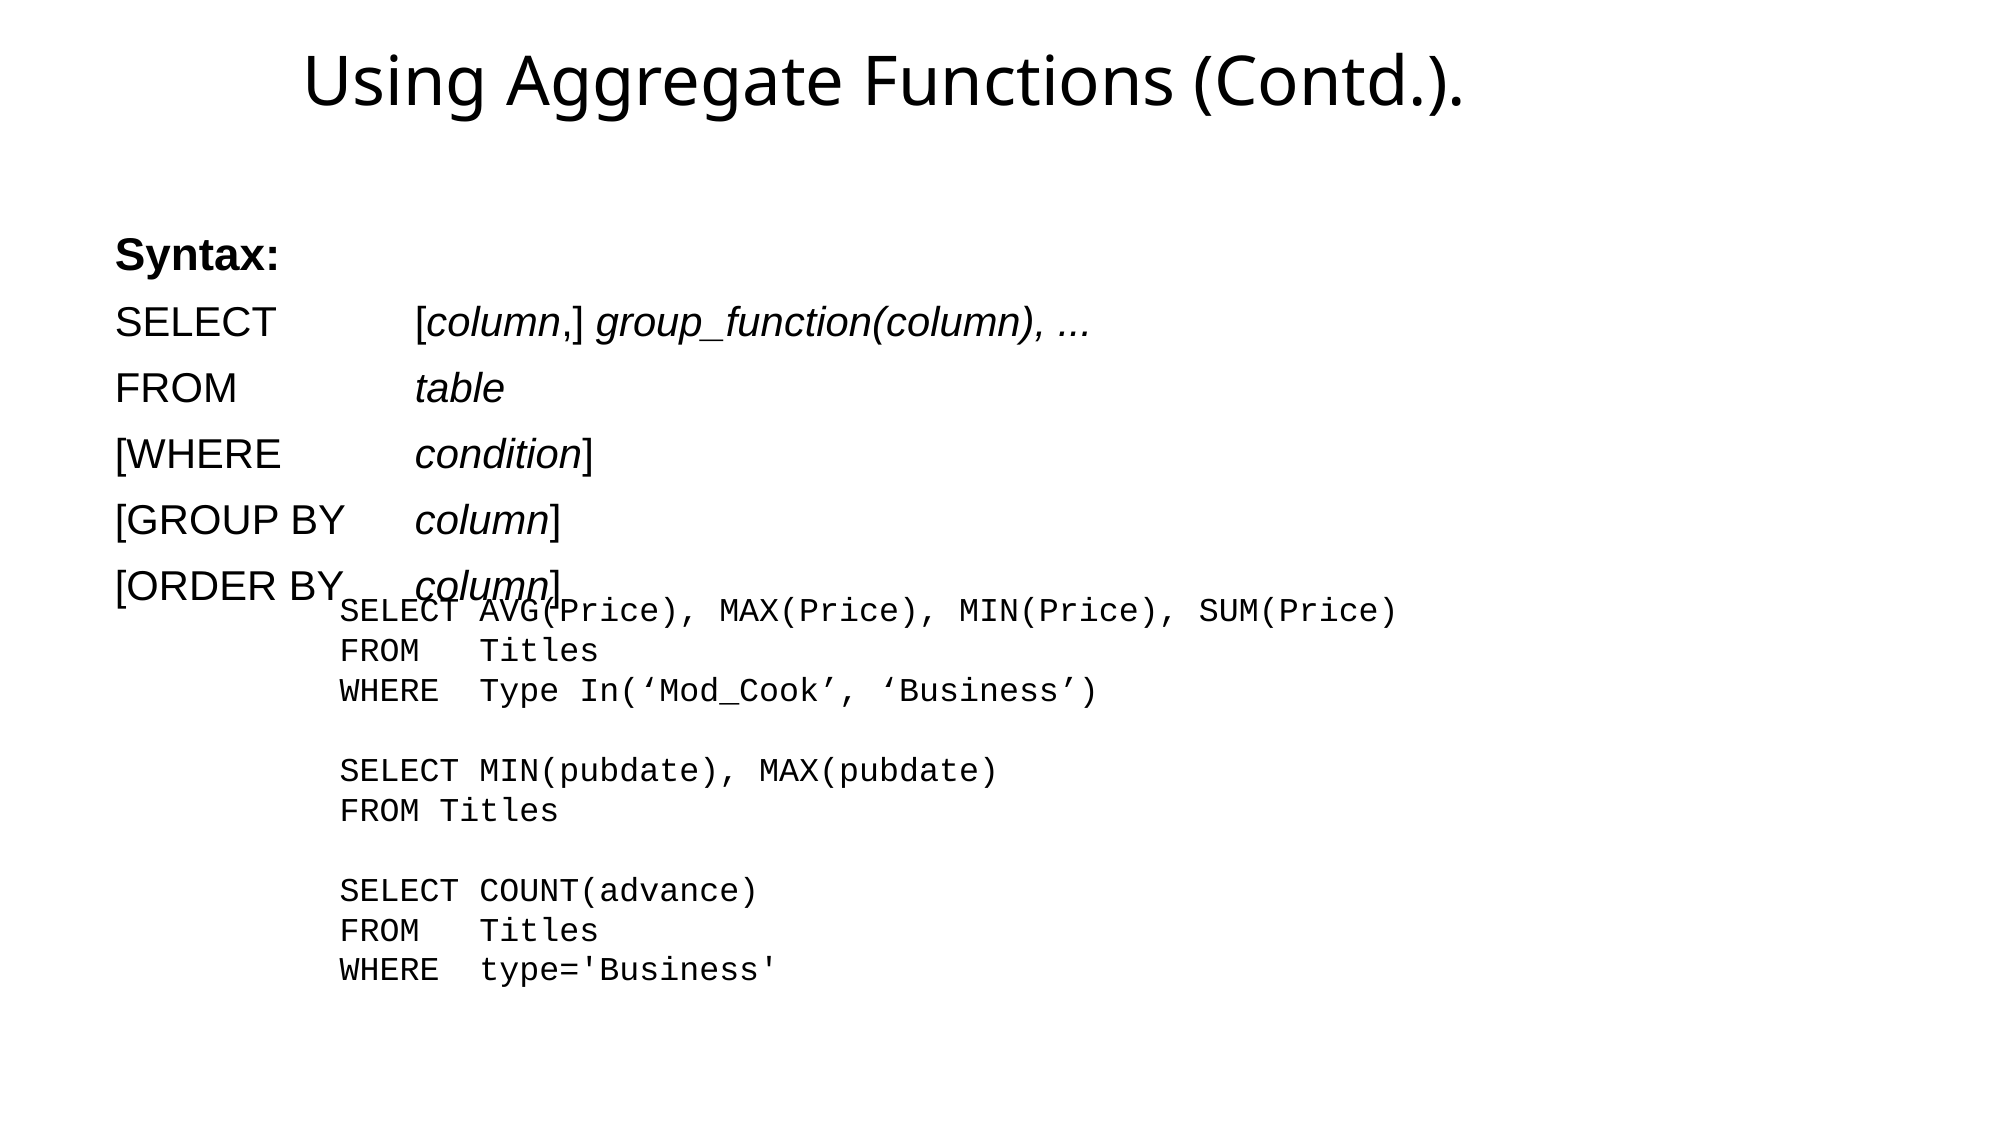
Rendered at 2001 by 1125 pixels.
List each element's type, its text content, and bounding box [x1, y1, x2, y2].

list Syntax: SELECT [column,] group_function(column), ... FROM table [WHERE condition] [GROUP BY column] [ORDER BY column] [99, 223, 1903, 957]
text_box SELECT AVG(Price), MAX(Price), MIN(Price), SUM(Price) FROM Titles WHERE Type In(‘Mod_Cook’, ‘Business’) SELECT MIN(pubdate), MAX(pubdate) FROM Titles SELECT COUNT(advance) FROM Titles WHERE type='Business' [324, 580, 1675, 995]
title Using Aggregate Functions (Contd.). [287, 37, 1491, 129]
